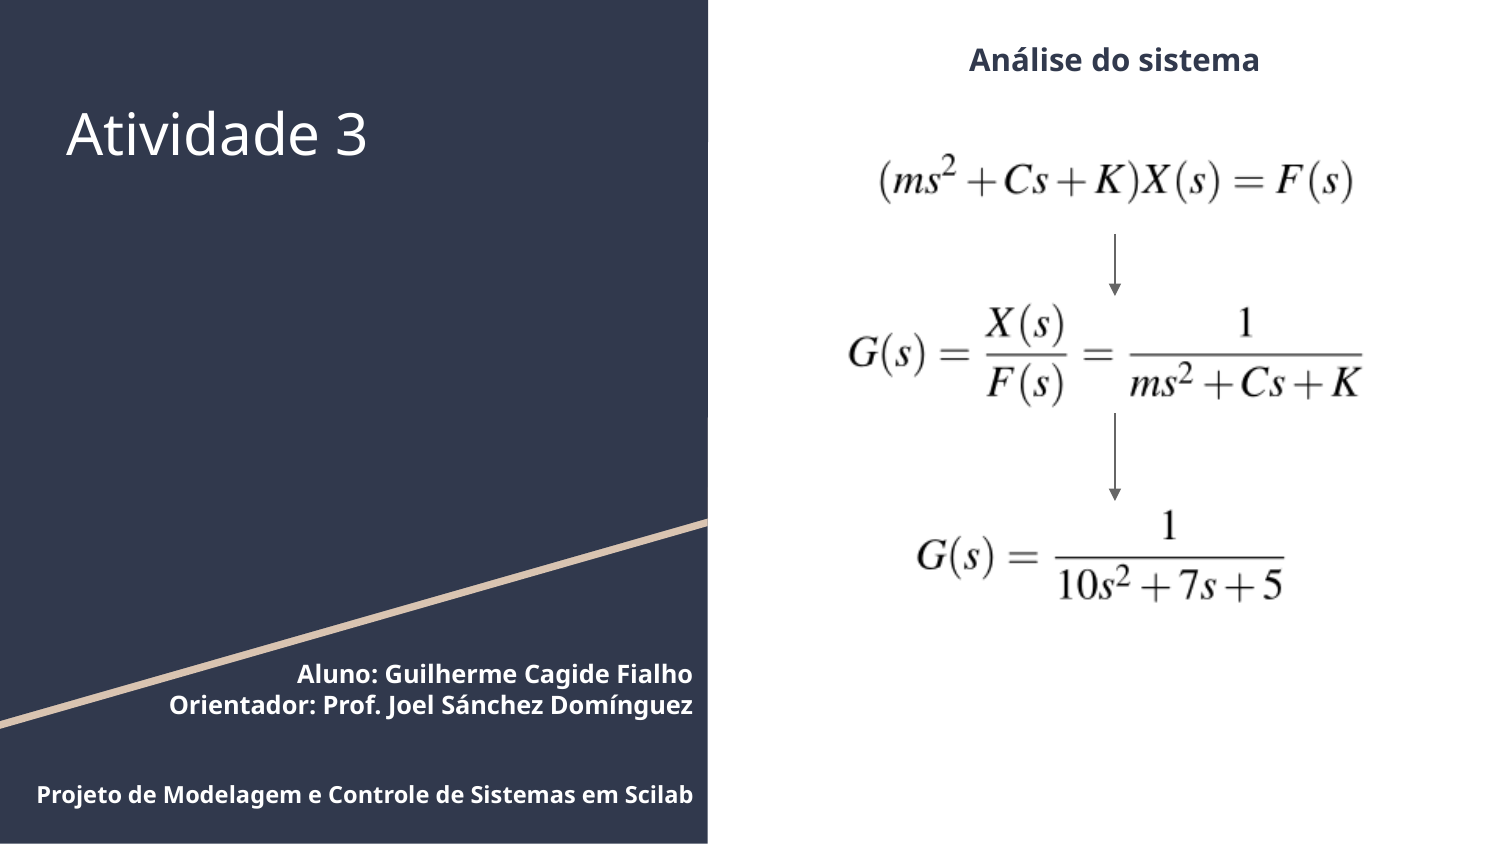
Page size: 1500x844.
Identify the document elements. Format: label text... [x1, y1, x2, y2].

list Análise do sistema [760, 19, 1470, 83]
title Atividade 3 [51, 82, 660, 494]
picture [838, 295, 1392, 414]
title Aluno: Guilherme Cagide Fialho Orientador: Prof. Joel Sánchez Domı́nguez Projeto de Modelagem e Controle de Sistemas em Scilab [0, 643, 709, 844]
picture [836, 121, 1394, 235]
picture [897, 500, 1333, 625]
